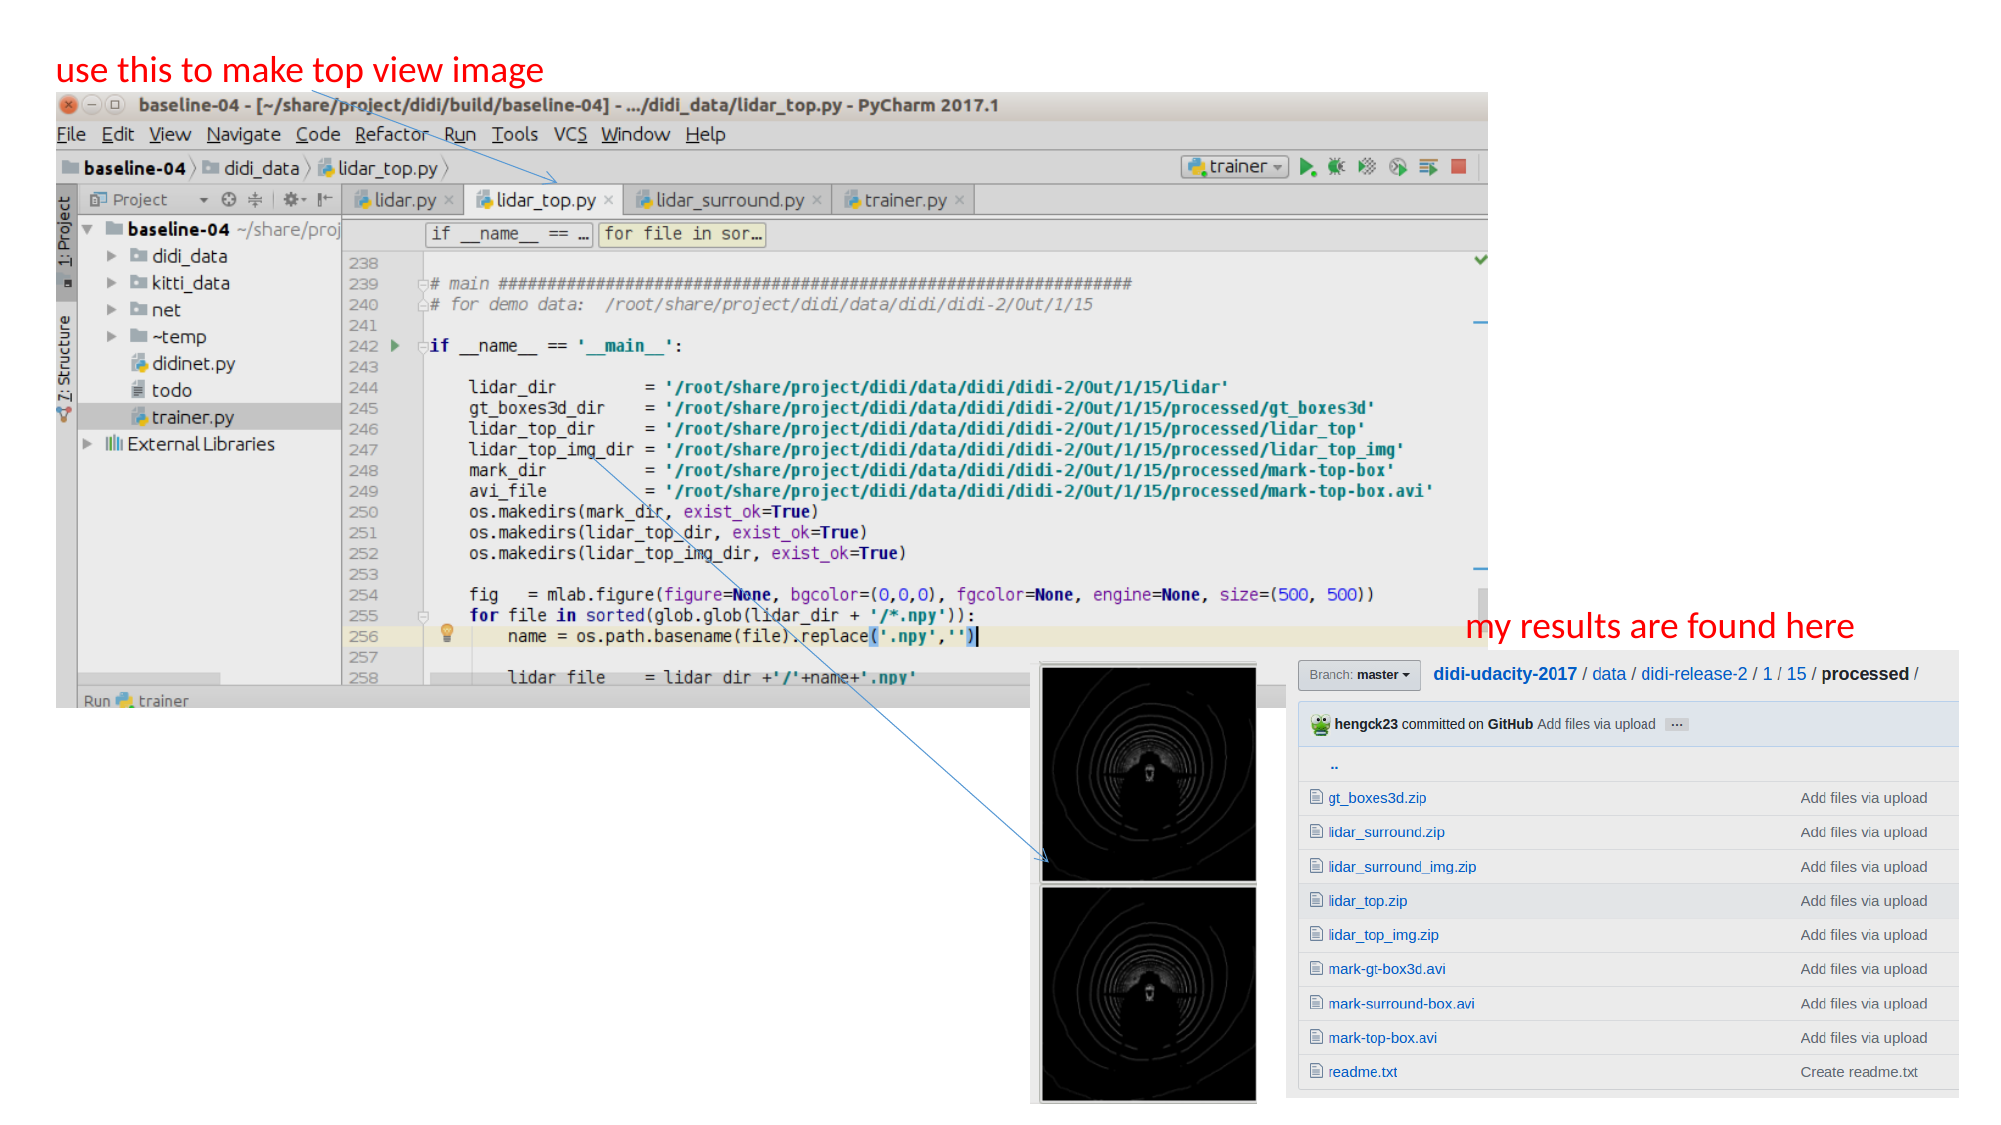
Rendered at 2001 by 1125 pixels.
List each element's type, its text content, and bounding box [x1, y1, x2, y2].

text_box my results are found here [1488, 593, 1970, 654]
text_box use this to make top view image [40, 37, 973, 98]
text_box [311, 90, 558, 183]
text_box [588, 454, 1049, 863]
picture [56, 92, 1959, 1104]
